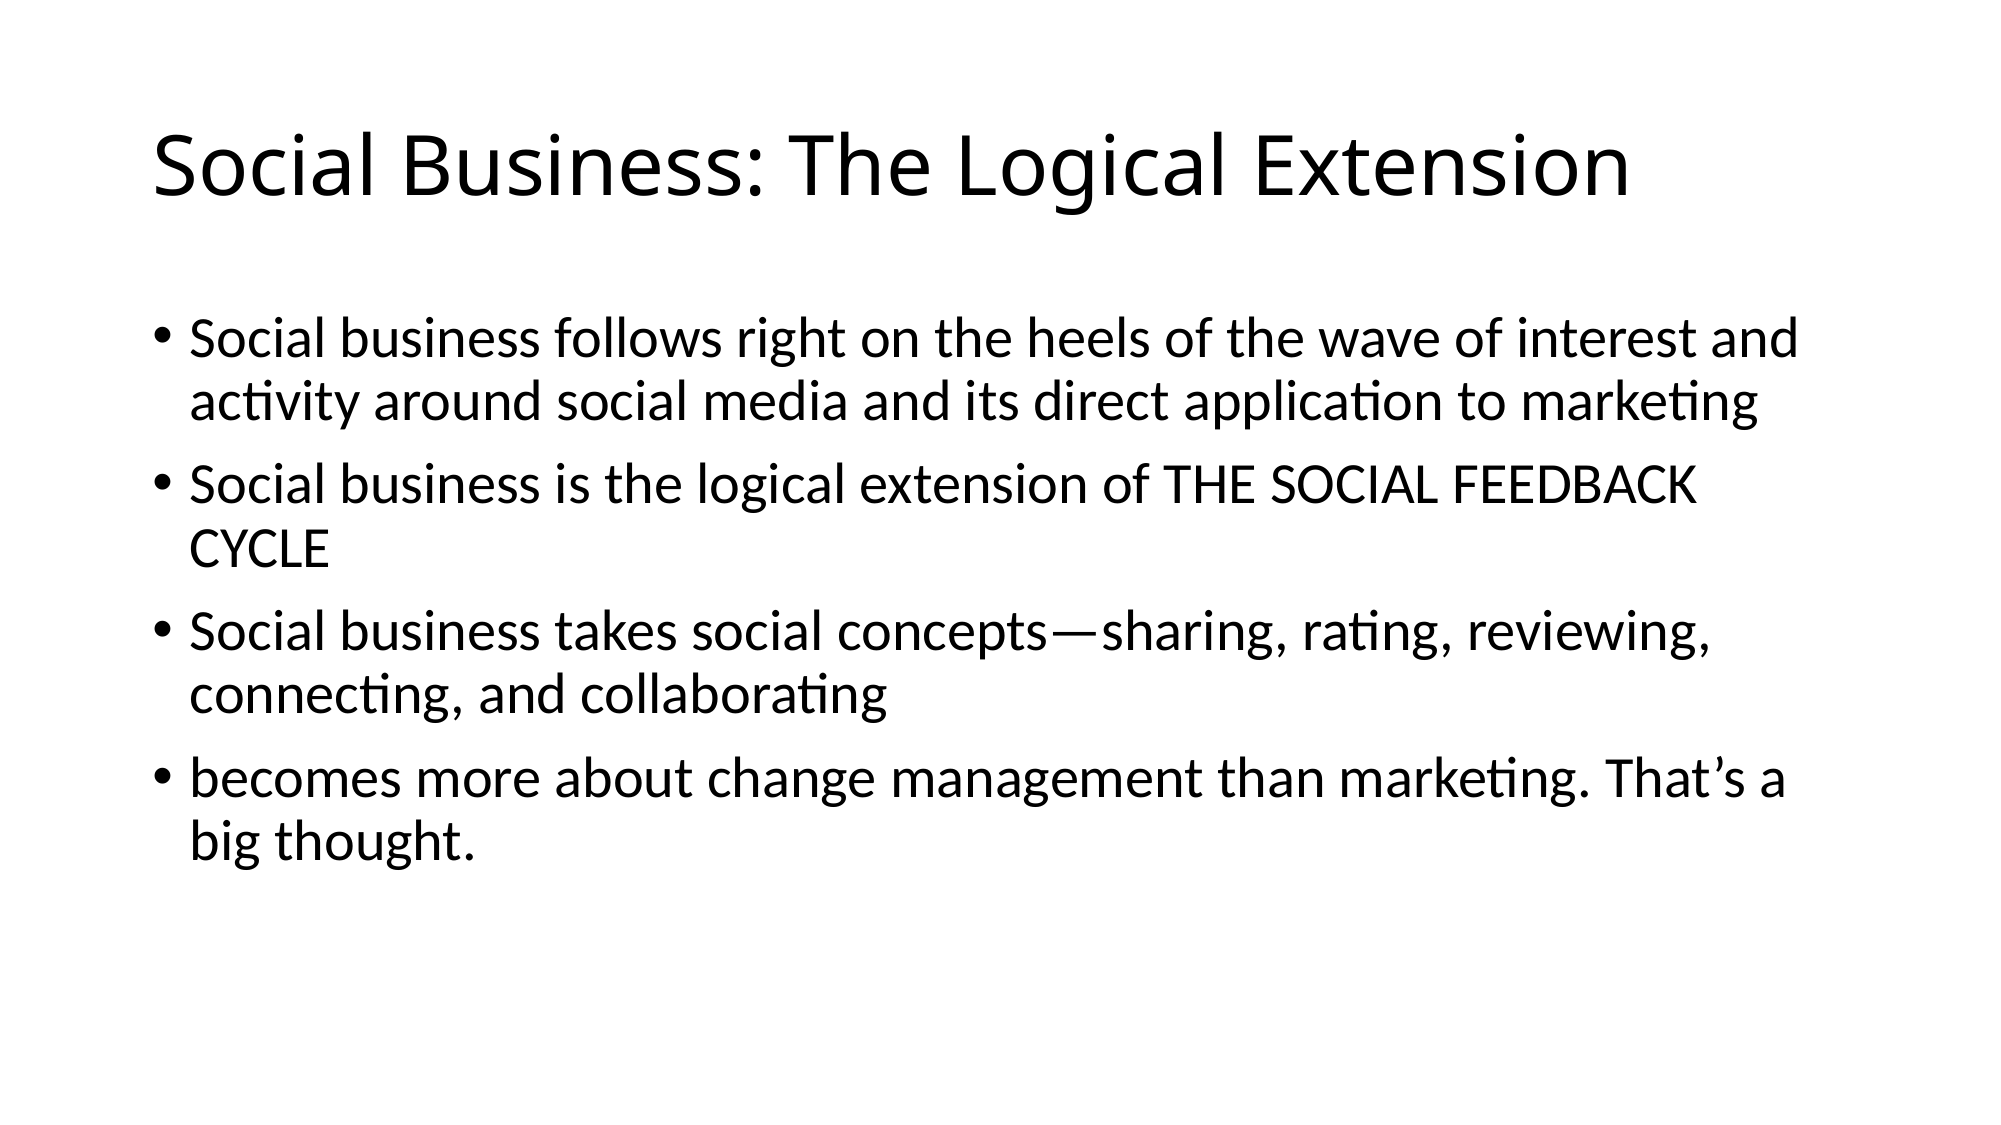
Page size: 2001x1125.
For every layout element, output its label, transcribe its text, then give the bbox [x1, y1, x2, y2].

title Social Business: The Logical Extension [137, 59, 1863, 278]
list Social business follows right on the heels of the wave of interest and activity around social media and its direct application to marketing Social business is the logical extension of THE SOCIAL FEEDBACK CYCLE Social business takes social concepts—sharing, rating, reviewing, connecting, and collaborating becomes more about change management than marketing. That’s a big thought. [137, 299, 1863, 1014]
